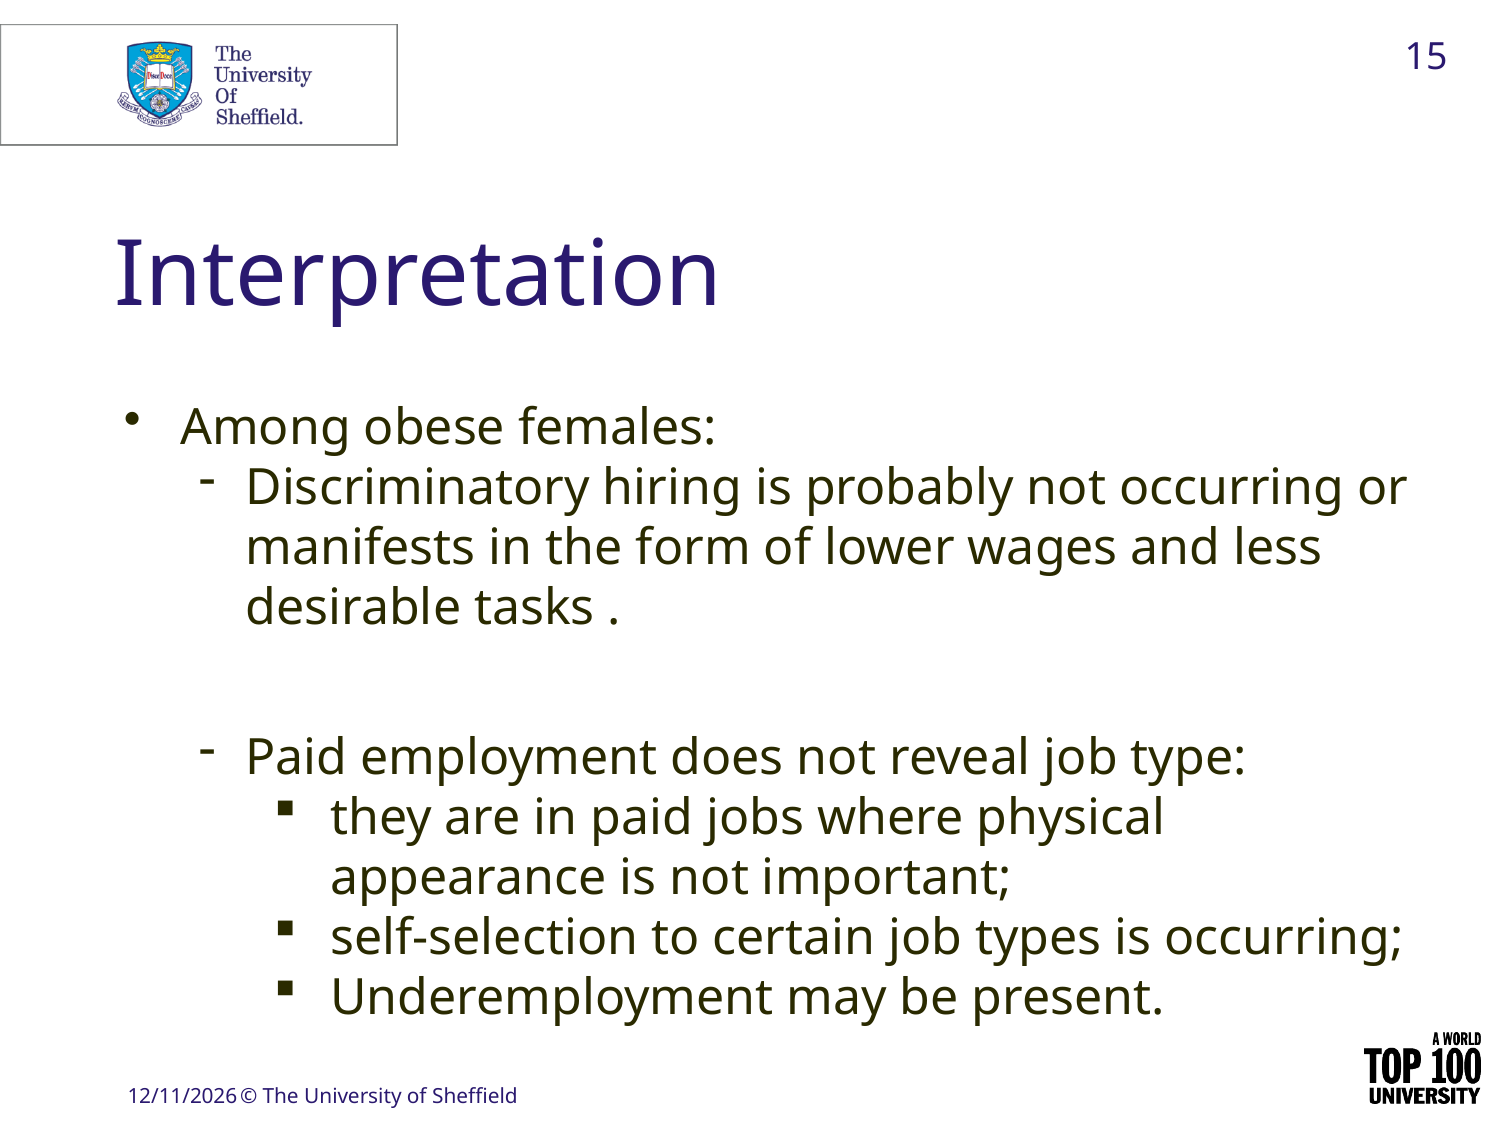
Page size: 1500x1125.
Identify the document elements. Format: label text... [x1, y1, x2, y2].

footer © The University of Sheffield [224, 1074, 1076, 1125]
slide_number 15 [1149, 24, 1463, 101]
list Among obese females: Discriminatory hiring is probably not occurring or manifests in the form of lower wages and less desirable tasks . Paid employment does not reveal job type: they are in paid jobs where physical appearance is not important; self-selection to certain job types is occurring; Underemployment may be present. [108, 387, 1459, 1000]
picture [0, 24, 398, 146]
picture [1364, 1032, 1481, 1104]
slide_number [112, 1074, 224, 1125]
title Interpretation [99, 224, 1450, 350]
